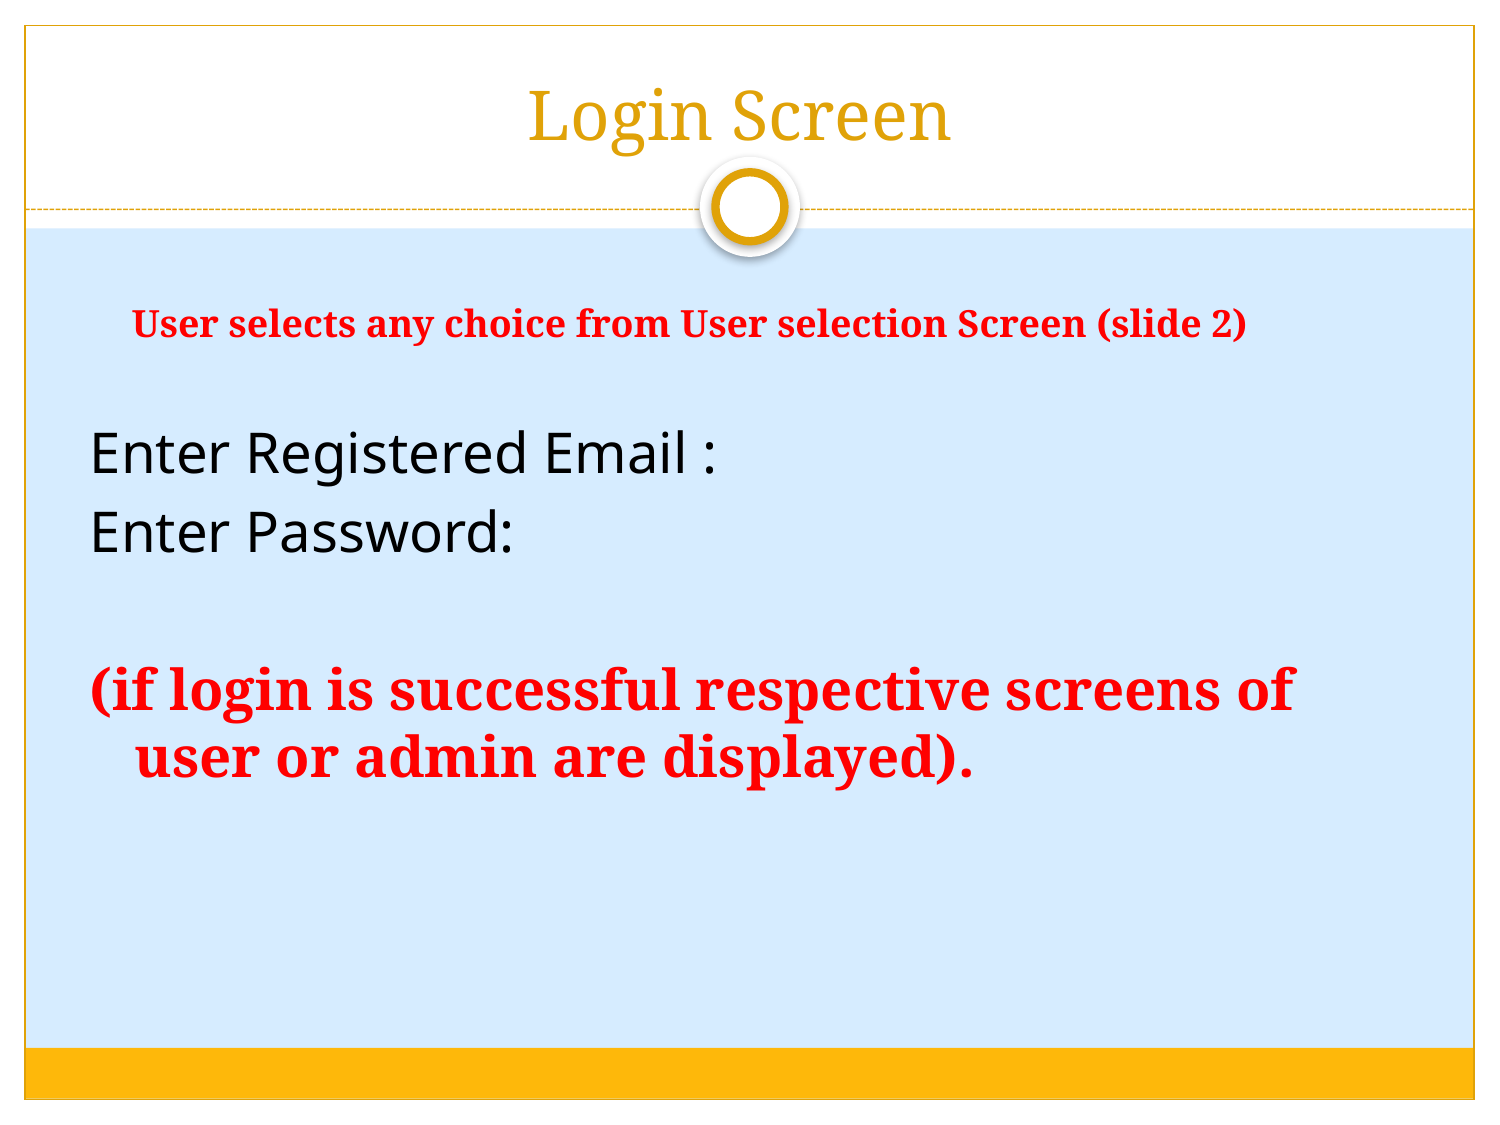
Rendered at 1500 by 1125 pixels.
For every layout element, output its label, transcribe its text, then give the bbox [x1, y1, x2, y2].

title Login Screen [49, 37, 1450, 162]
list Enter Registered Email : Enter Password: (if login is successful respective screens of user or admin are displayed). [75, 410, 1425, 1005]
text_box User selects any choice from User selection Screen (slide 2) [117, 292, 1336, 353]
